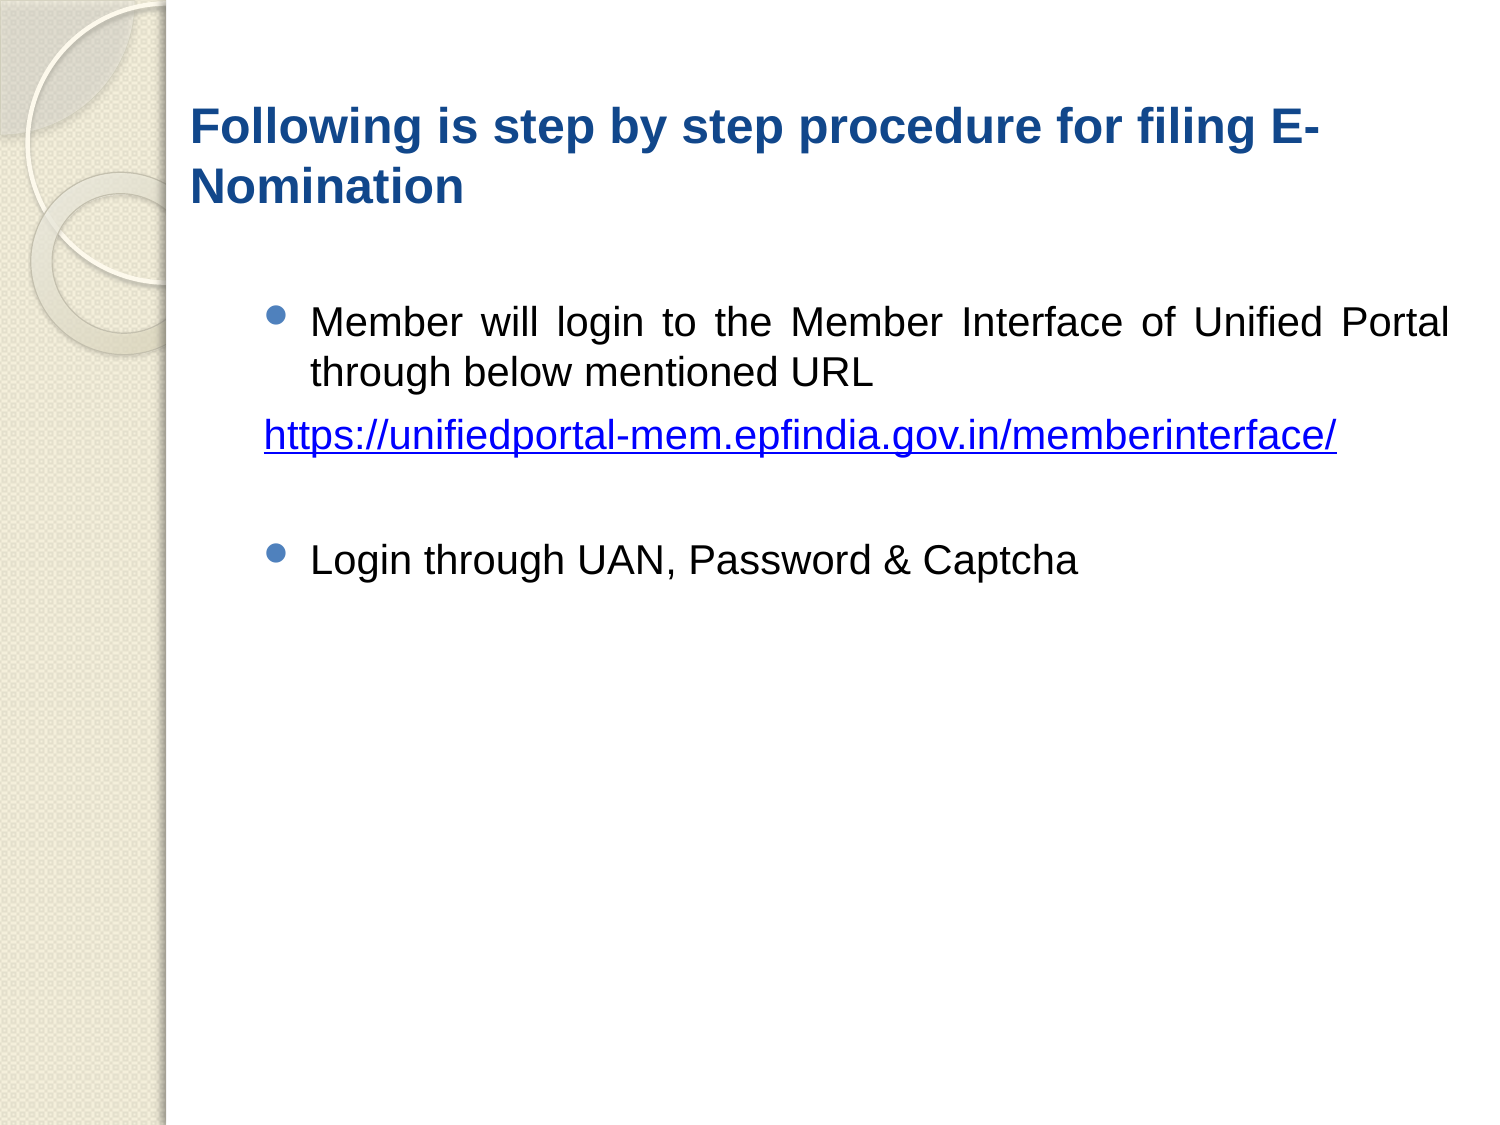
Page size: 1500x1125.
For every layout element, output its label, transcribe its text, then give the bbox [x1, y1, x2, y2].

list Member will login to the Member Interface of Unified Portal through below mentioned URL https://unifiedportal-mem.epfindia.gov.in/memberinterface/ Login through UAN, Password & Captcha [235, 224, 1466, 1025]
title Following is step by step procedure for filing E-Nomination [174, 81, 1421, 225]
